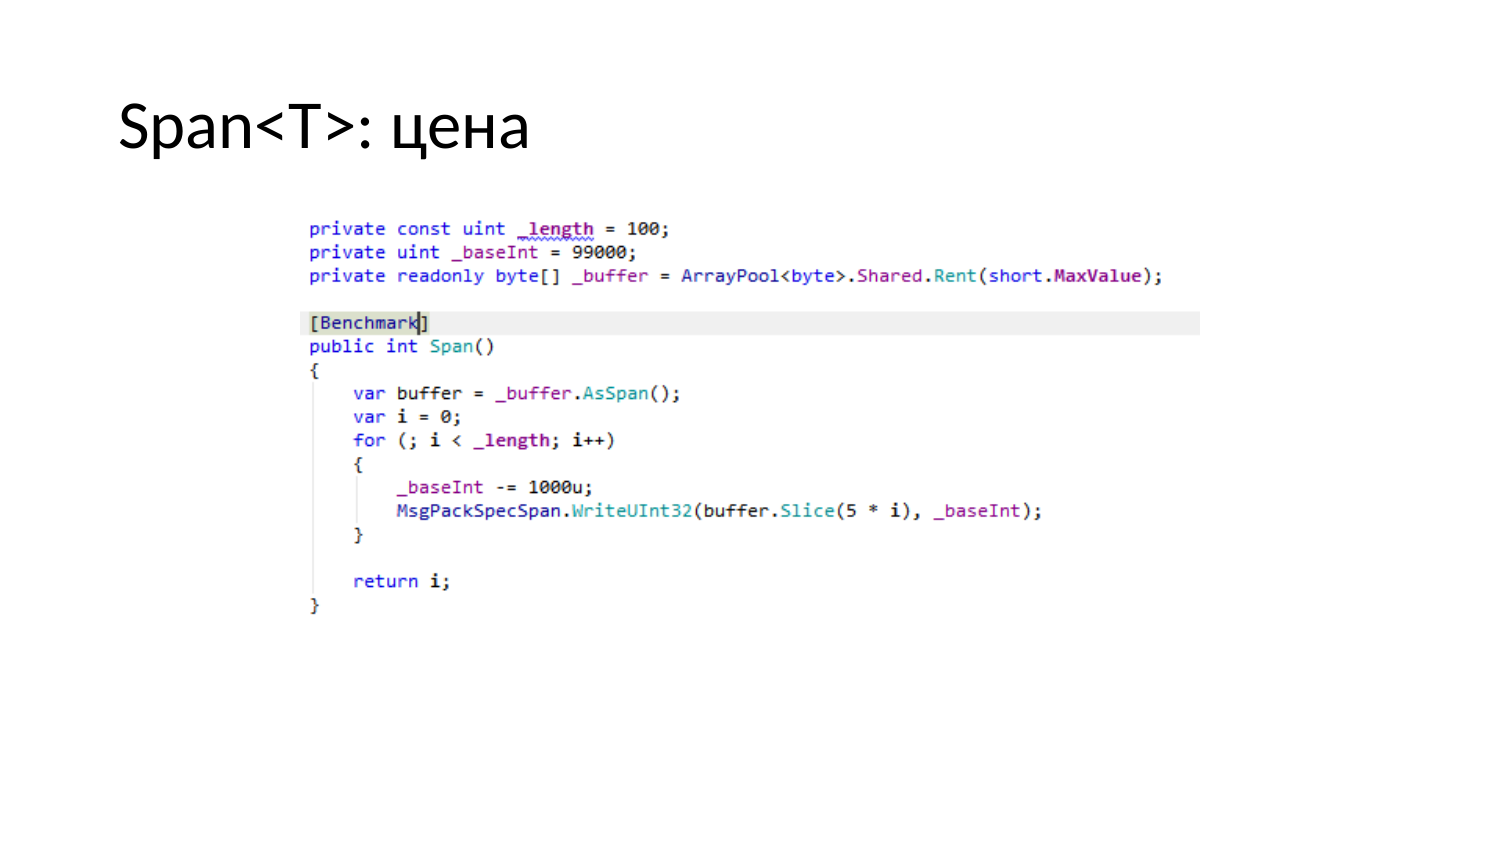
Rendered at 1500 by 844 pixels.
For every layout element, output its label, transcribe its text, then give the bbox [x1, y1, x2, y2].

title Span<T>: цена [103, 44, 1397, 208]
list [300, 210, 1200, 633]
